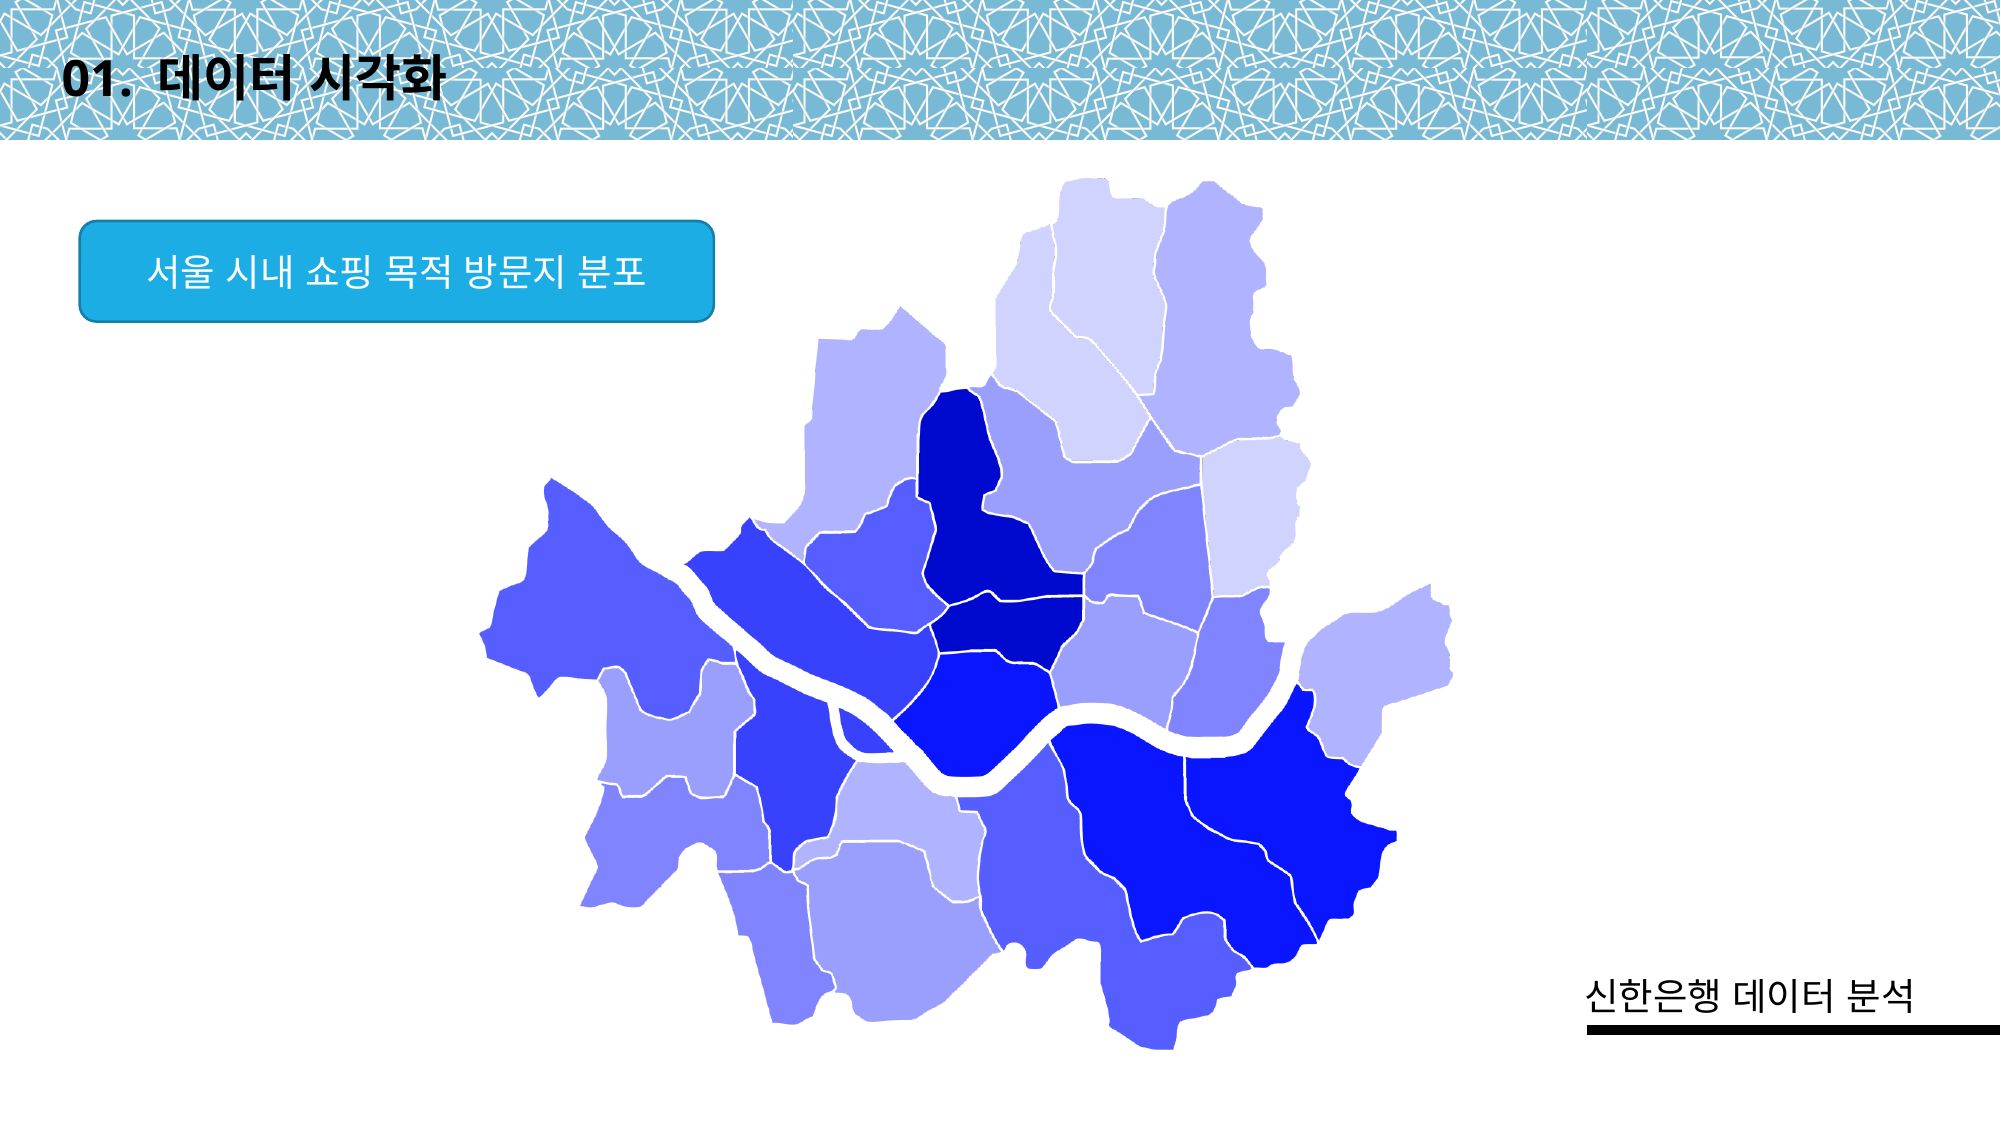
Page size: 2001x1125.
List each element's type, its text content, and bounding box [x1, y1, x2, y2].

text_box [0, 0, 2000, 141]
picture [450, 141, 1488, 1122]
text_box 신한은행 데이터 분석 [1569, 965, 2000, 1025]
text_box 서울 시내 쇼핑 목적 방문지 분포 [78, 219, 447, 323]
